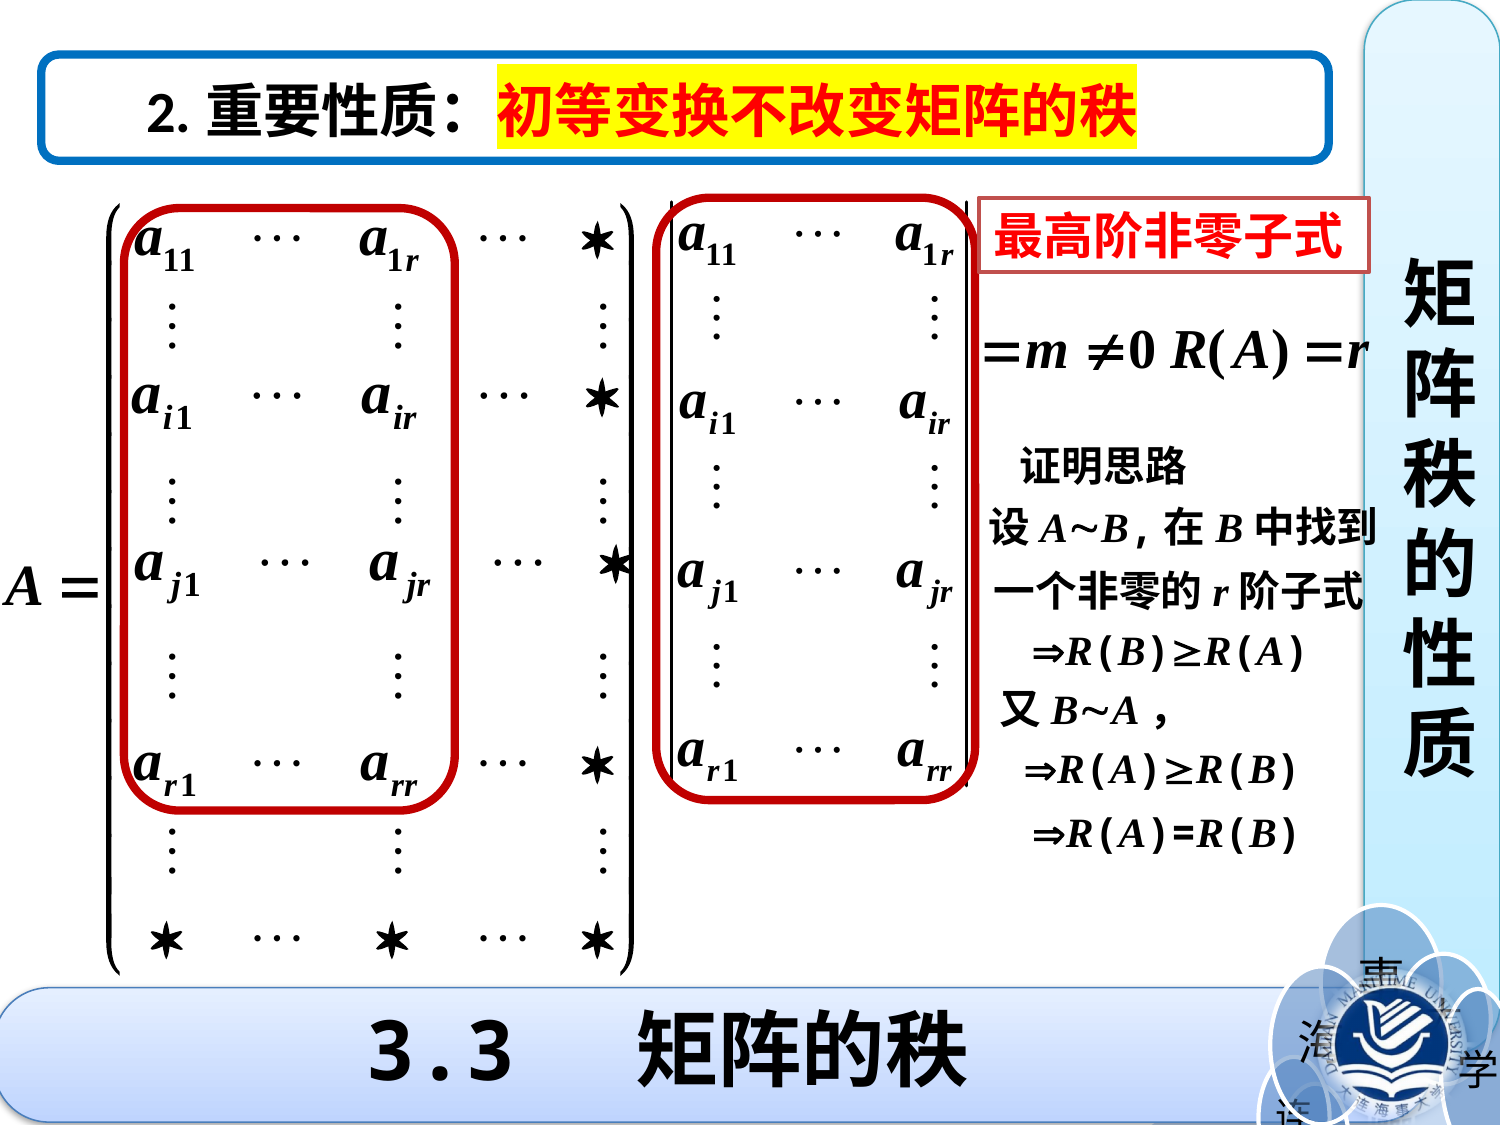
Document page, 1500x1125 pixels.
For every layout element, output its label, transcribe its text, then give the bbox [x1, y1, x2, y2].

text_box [655, 195, 976, 801]
text_box 设AB,在B中找到 [979, 492, 1394, 558]
picture [1310, 960, 1481, 1114]
text_box R(A)=R(B) [1017, 798, 1317, 864]
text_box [129, 361, 620, 437]
text_box R(B)R(A) [1017, 616, 1325, 682]
title 3.3 矩阵的秩 [29, 999, 1305, 1094]
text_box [0, 200, 644, 979]
text_box 证明思路 [1005, 432, 1202, 492]
text_box 一个非零的r阶子式 [979, 557, 1379, 622]
text_box R(A)R(B) [1009, 734, 1316, 800]
text_box 最高阶非零子式 [979, 196, 1371, 274]
subtitle 矩阵秩的性质 [1387, 28, 1471, 917]
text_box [40, 54, 1329, 198]
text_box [123, 526, 656, 610]
text_box 又BA， [984, 675, 1207, 741]
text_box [975, 324, 1377, 386]
